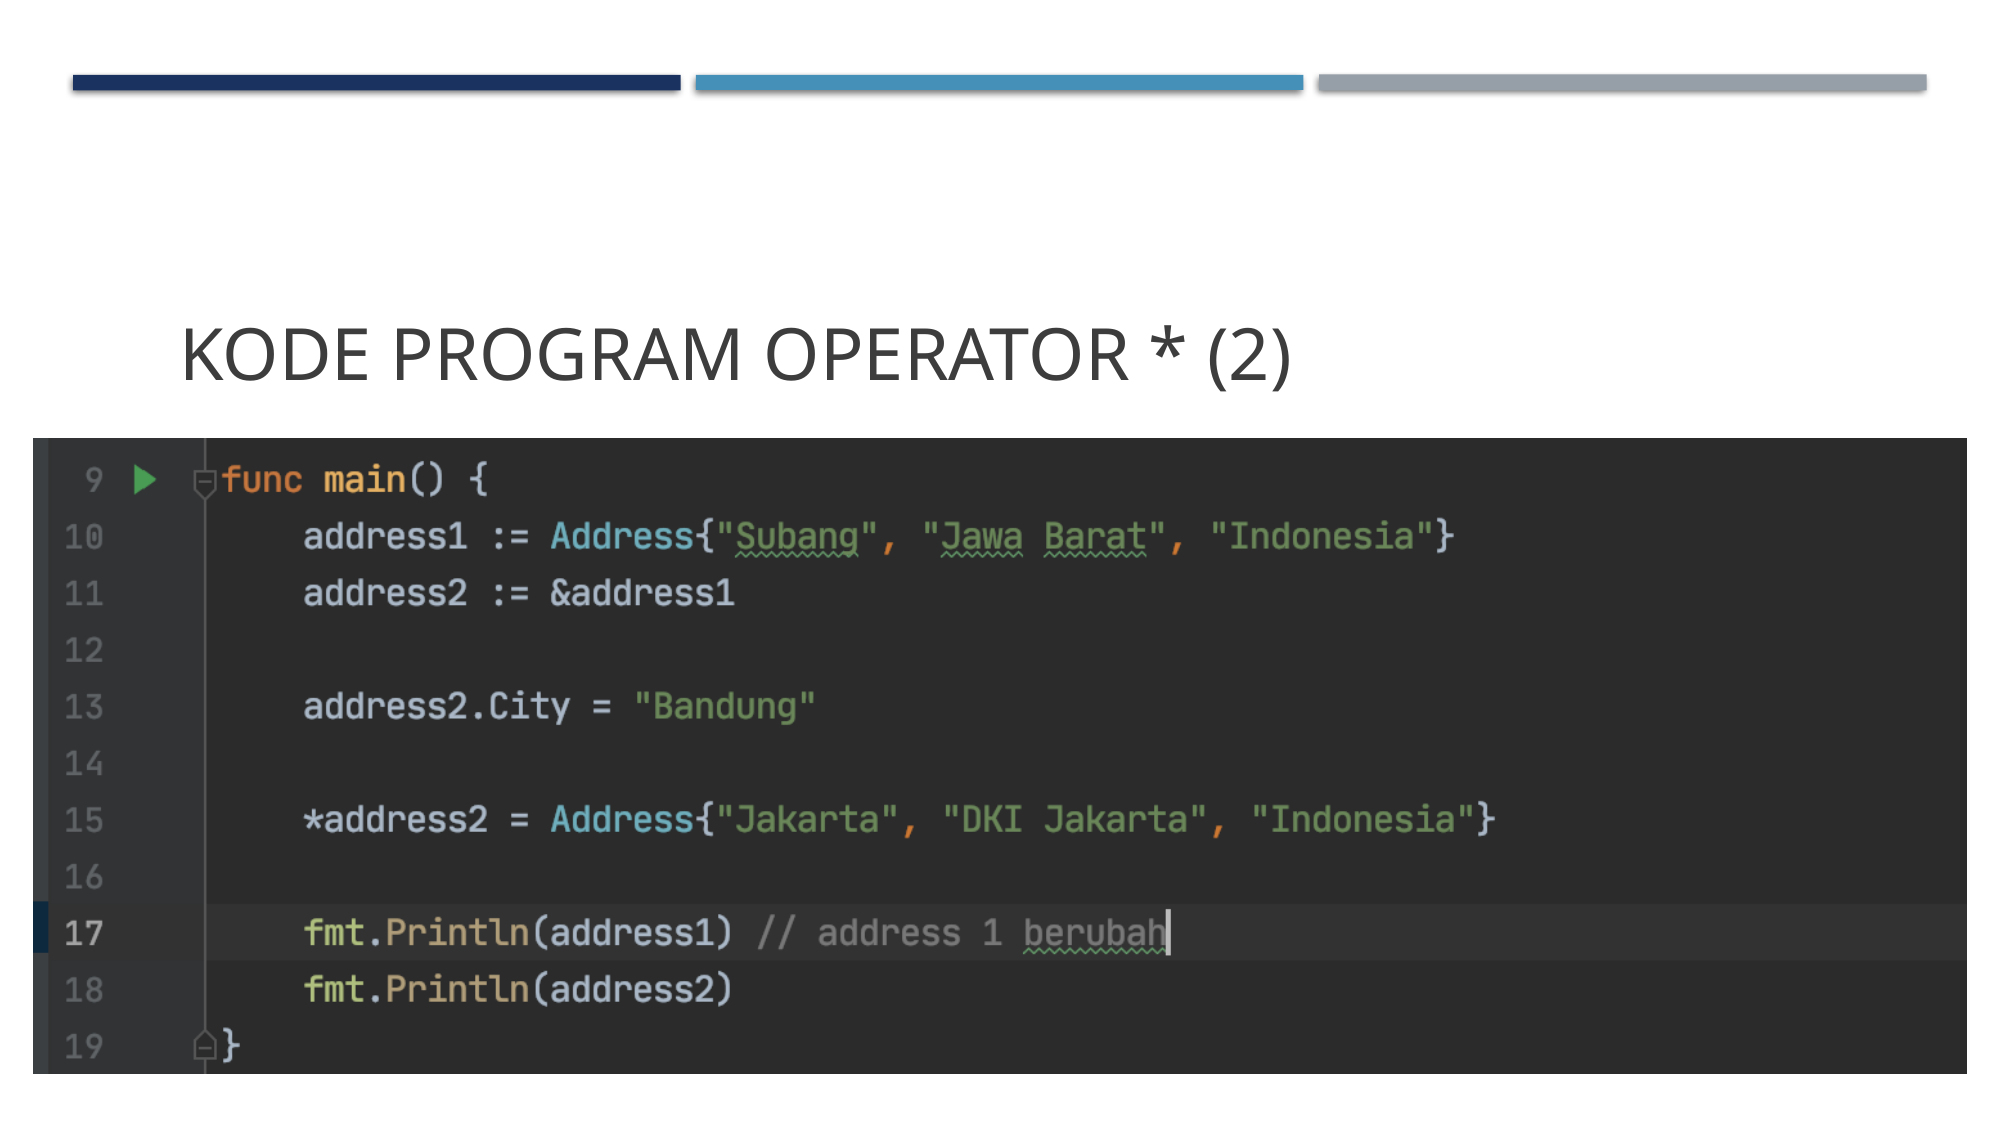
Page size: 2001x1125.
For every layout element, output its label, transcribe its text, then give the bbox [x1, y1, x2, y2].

title Kode Program Operator * (2) [159, 288, 1842, 406]
picture [32, 438, 1968, 1075]
